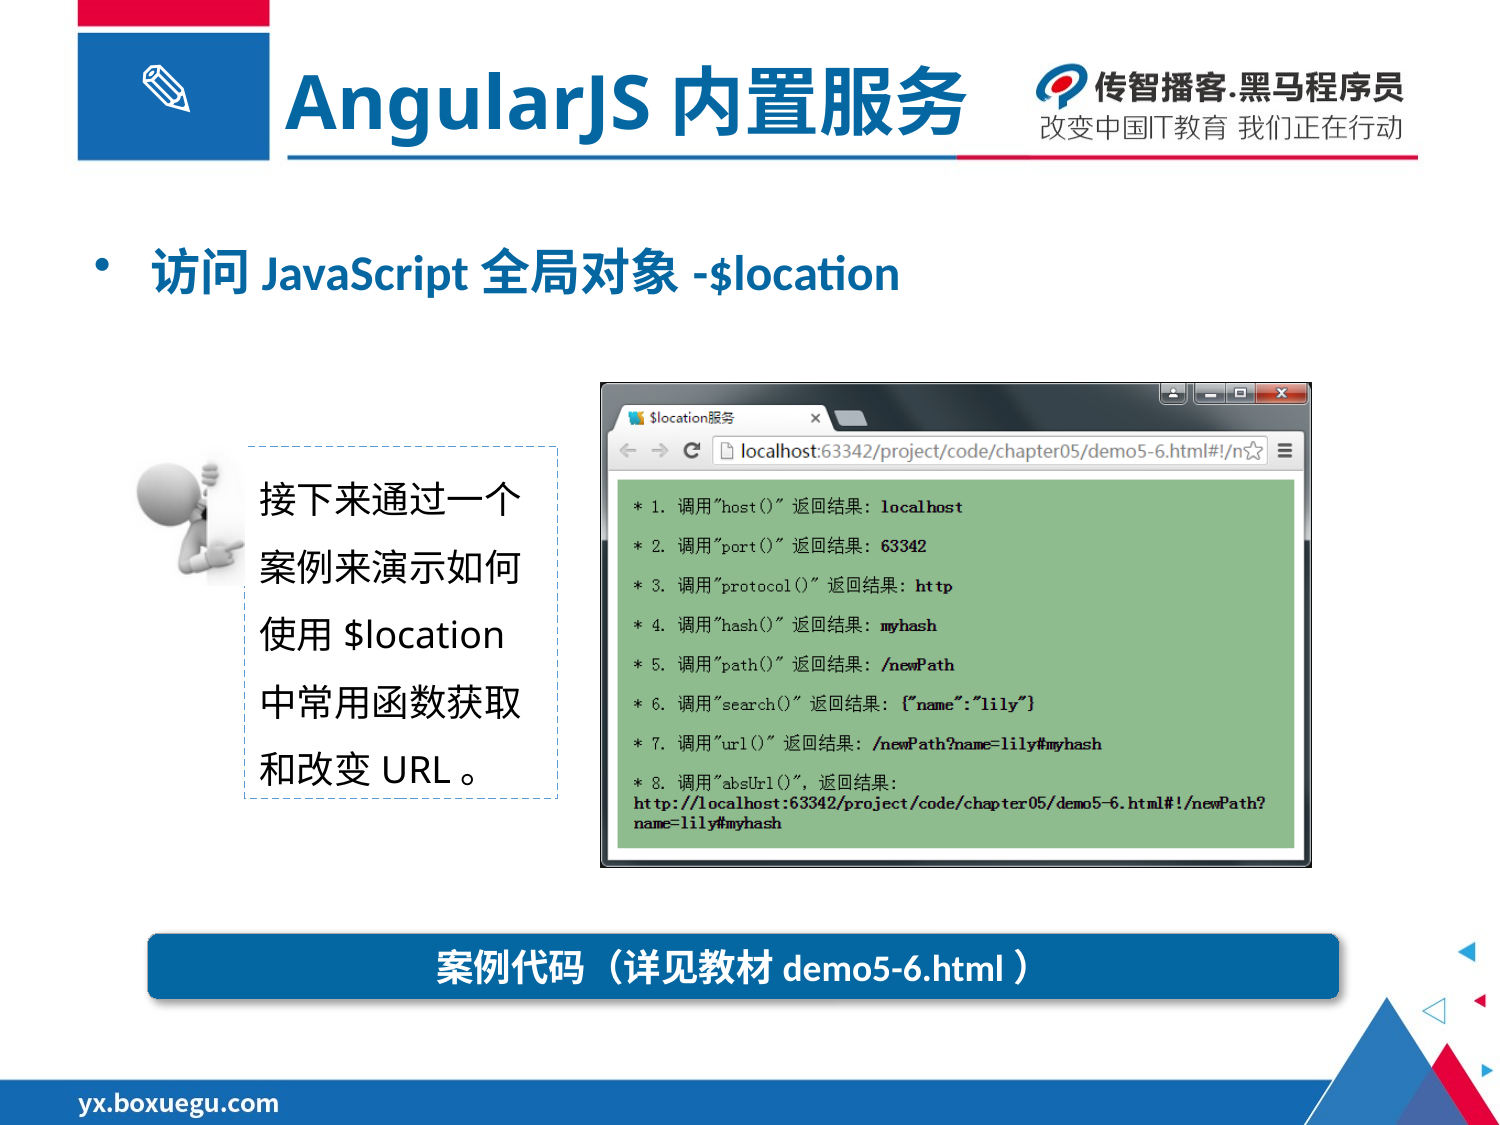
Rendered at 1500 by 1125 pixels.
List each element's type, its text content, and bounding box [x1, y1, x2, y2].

text_box 案例代码（详见教材demo5-6.html） [147, 933, 1340, 1000]
text_box AngularJS内置服务 [271, 39, 1499, 159]
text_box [128, 441, 558, 803]
picture [0, 0, 1500, 1125]
text_box 访问JavaScript全局对象-$location [78, 203, 916, 308]
